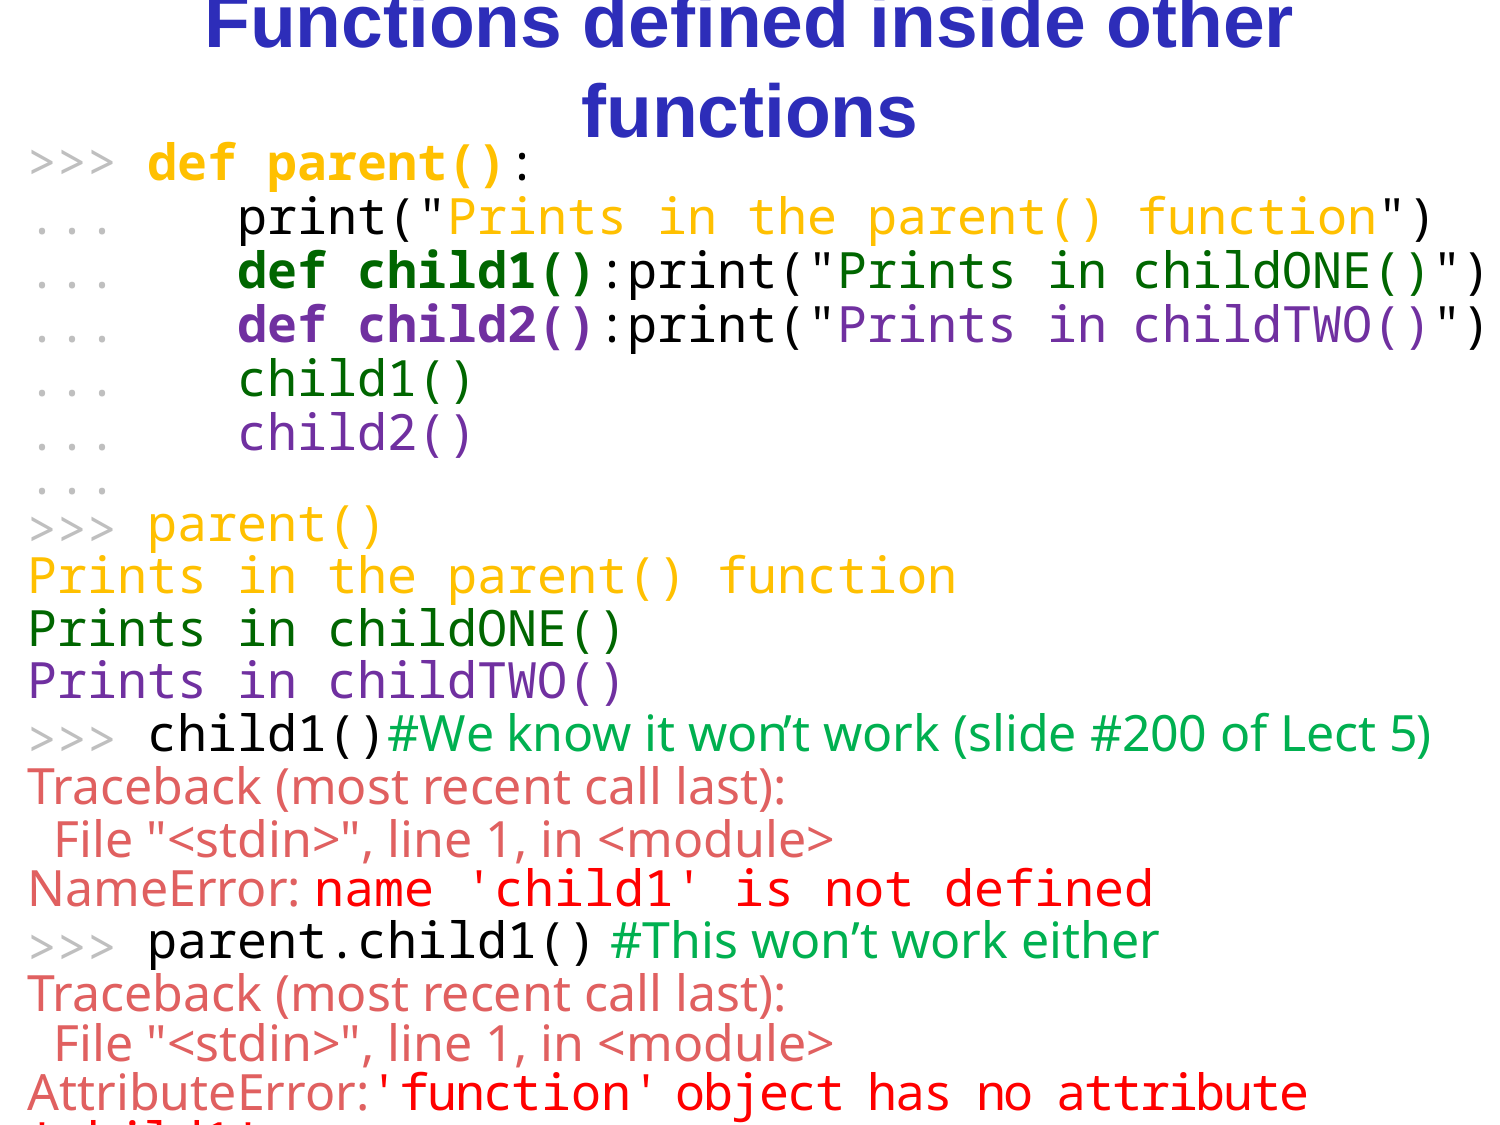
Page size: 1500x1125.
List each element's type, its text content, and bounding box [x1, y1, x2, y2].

title Functions defined inside other functions [87, 0, 1413, 125]
text_box >>> >>> >>> [12, 137, 150, 1000]
text_box >>> def parent(): ... print("Prints in the parent() function") ... def child1():print("Prints in childONE()") ... def child2():print("Prints in childTWO()") ... child1() ... child2() ... parent() Prints in the parent() function Prints in childONE() Prints in childTWO() child1()#We know it won’t work (slide #200 of Lect 5) Traceback (most recent call last): File "<stdin>", line 1, in <module> NameError: name 'child1' is not defined parent.child1() #This won’t work either Traceback (most recent call last): File "<stdin>", line 1, in <module> AttributeError:'function' object has no attribute 'child1' [12, 137, 1500, 1125]
